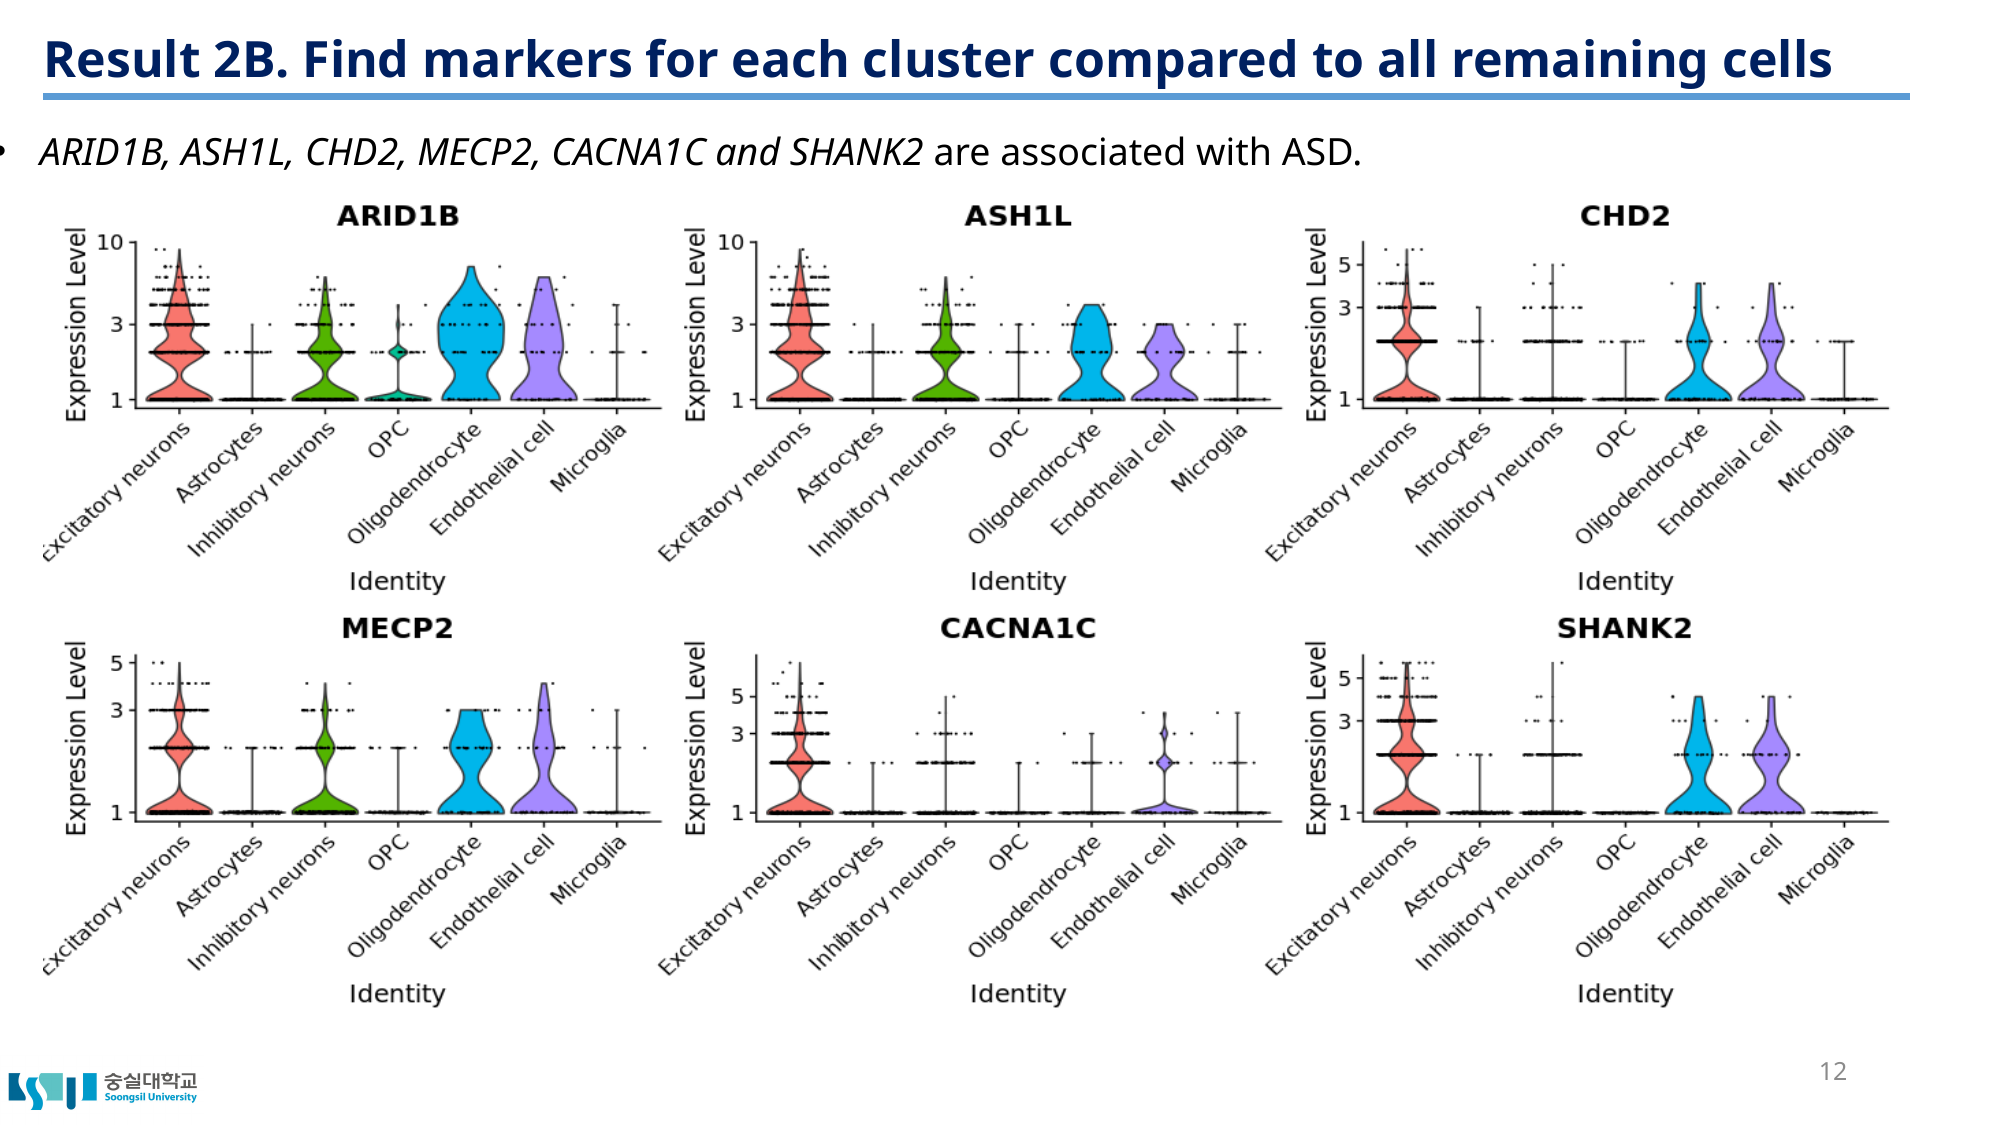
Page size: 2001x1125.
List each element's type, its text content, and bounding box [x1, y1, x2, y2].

picture [0, 1055, 204, 1125]
picture [43, 184, 1911, 1029]
slide_number 12 [1412, 1042, 1863, 1103]
text_box ARID1B, ASH1L, CHD2, MECP2, CACNA1C and SHANK2 are associated with ASD. [0, 120, 1378, 181]
text_box Result 2B. Find markers for each cluster compared to all remaining cells [29, 20, 1943, 96]
